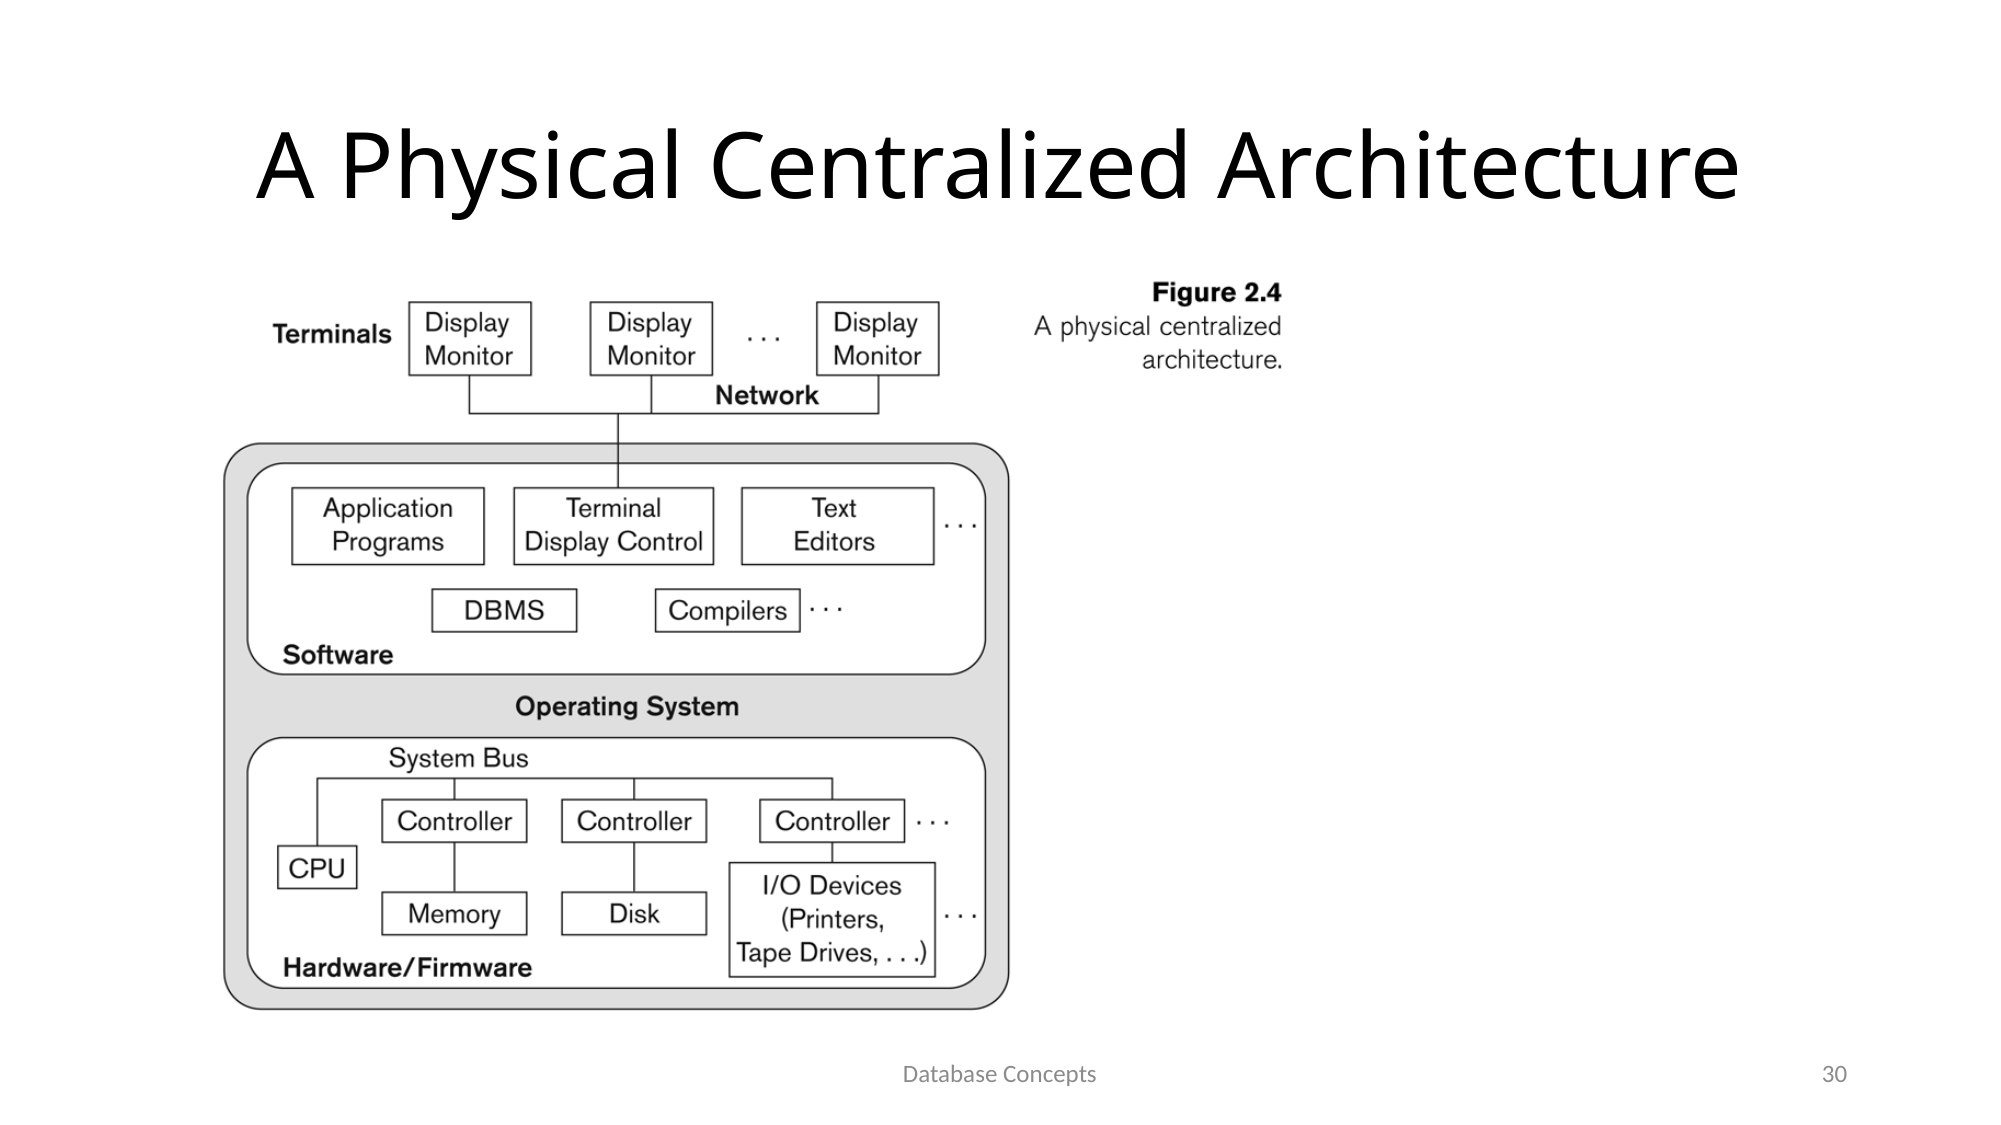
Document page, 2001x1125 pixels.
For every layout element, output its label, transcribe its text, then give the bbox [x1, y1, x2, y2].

slide_number 30 [1412, 1042, 1863, 1103]
picture [219, 277, 1283, 1012]
footer Database Concepts [662, 1042, 1338, 1103]
title A Physical Centralized Architecture [137, 59, 1863, 278]
